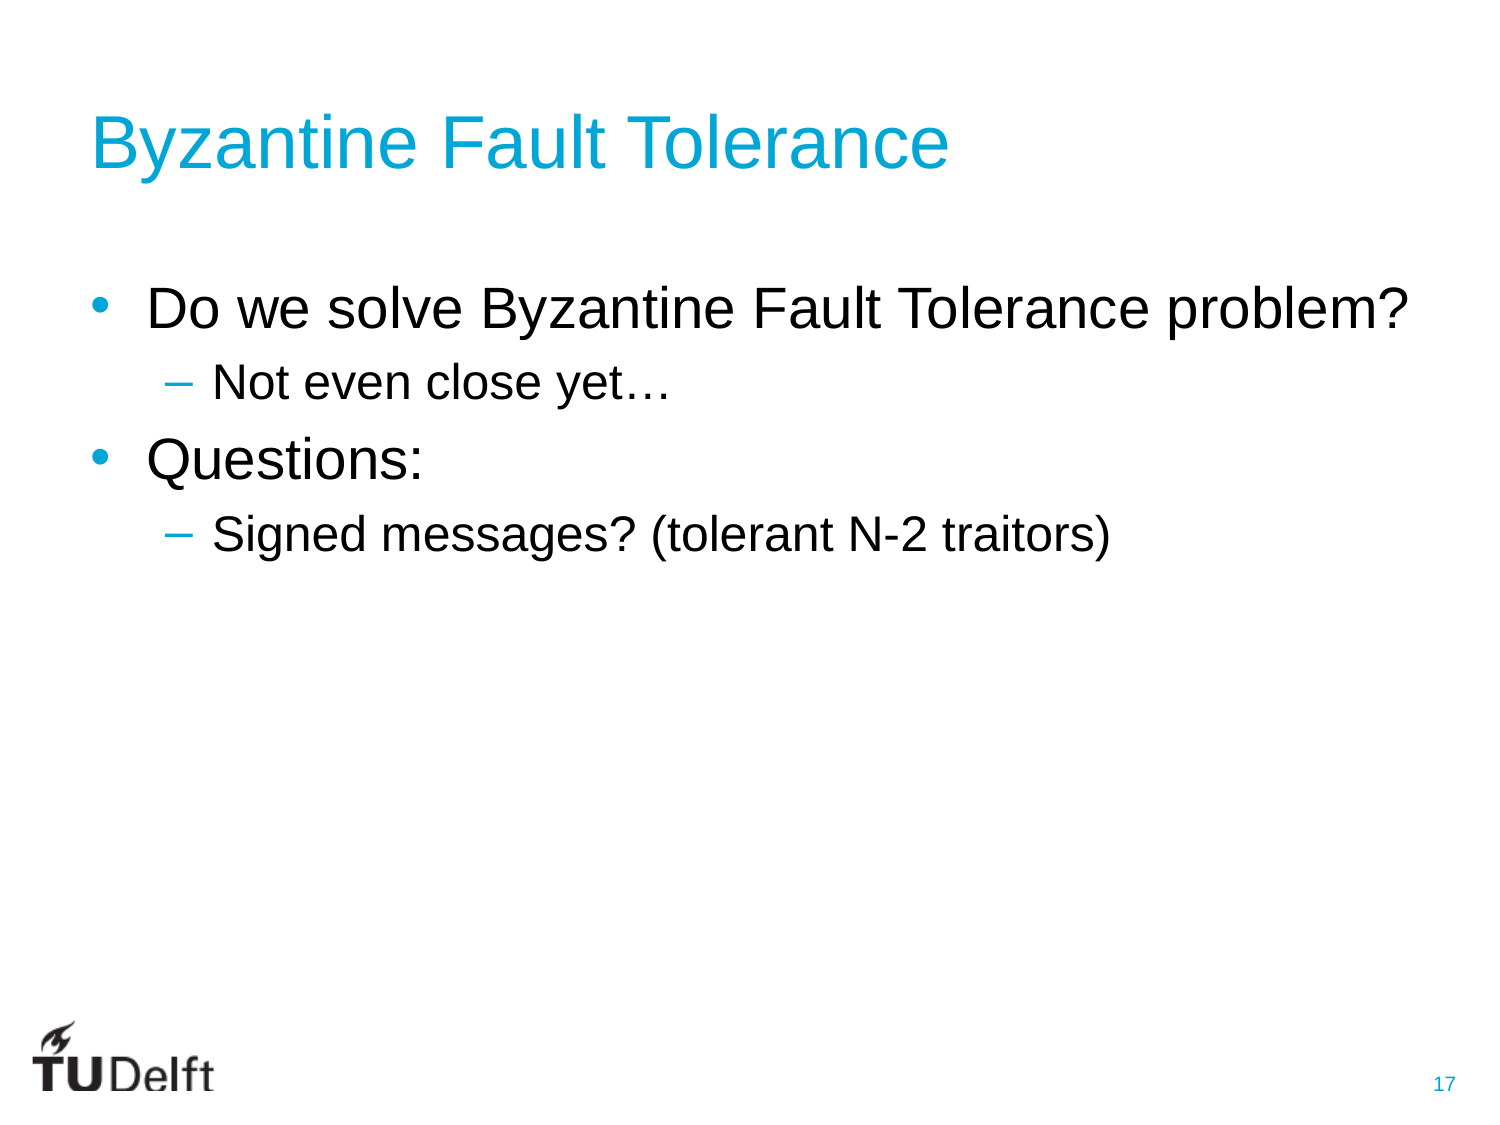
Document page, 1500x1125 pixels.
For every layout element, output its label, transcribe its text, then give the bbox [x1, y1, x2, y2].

title Byzantine Fault Tolerance [75, 45, 1447, 233]
list Do we solve Byzantine Fault Tolerance problem? Not even close yet… Questions: Signed messages? (tolerant N-2 traitors) [75, 262, 1447, 1005]
